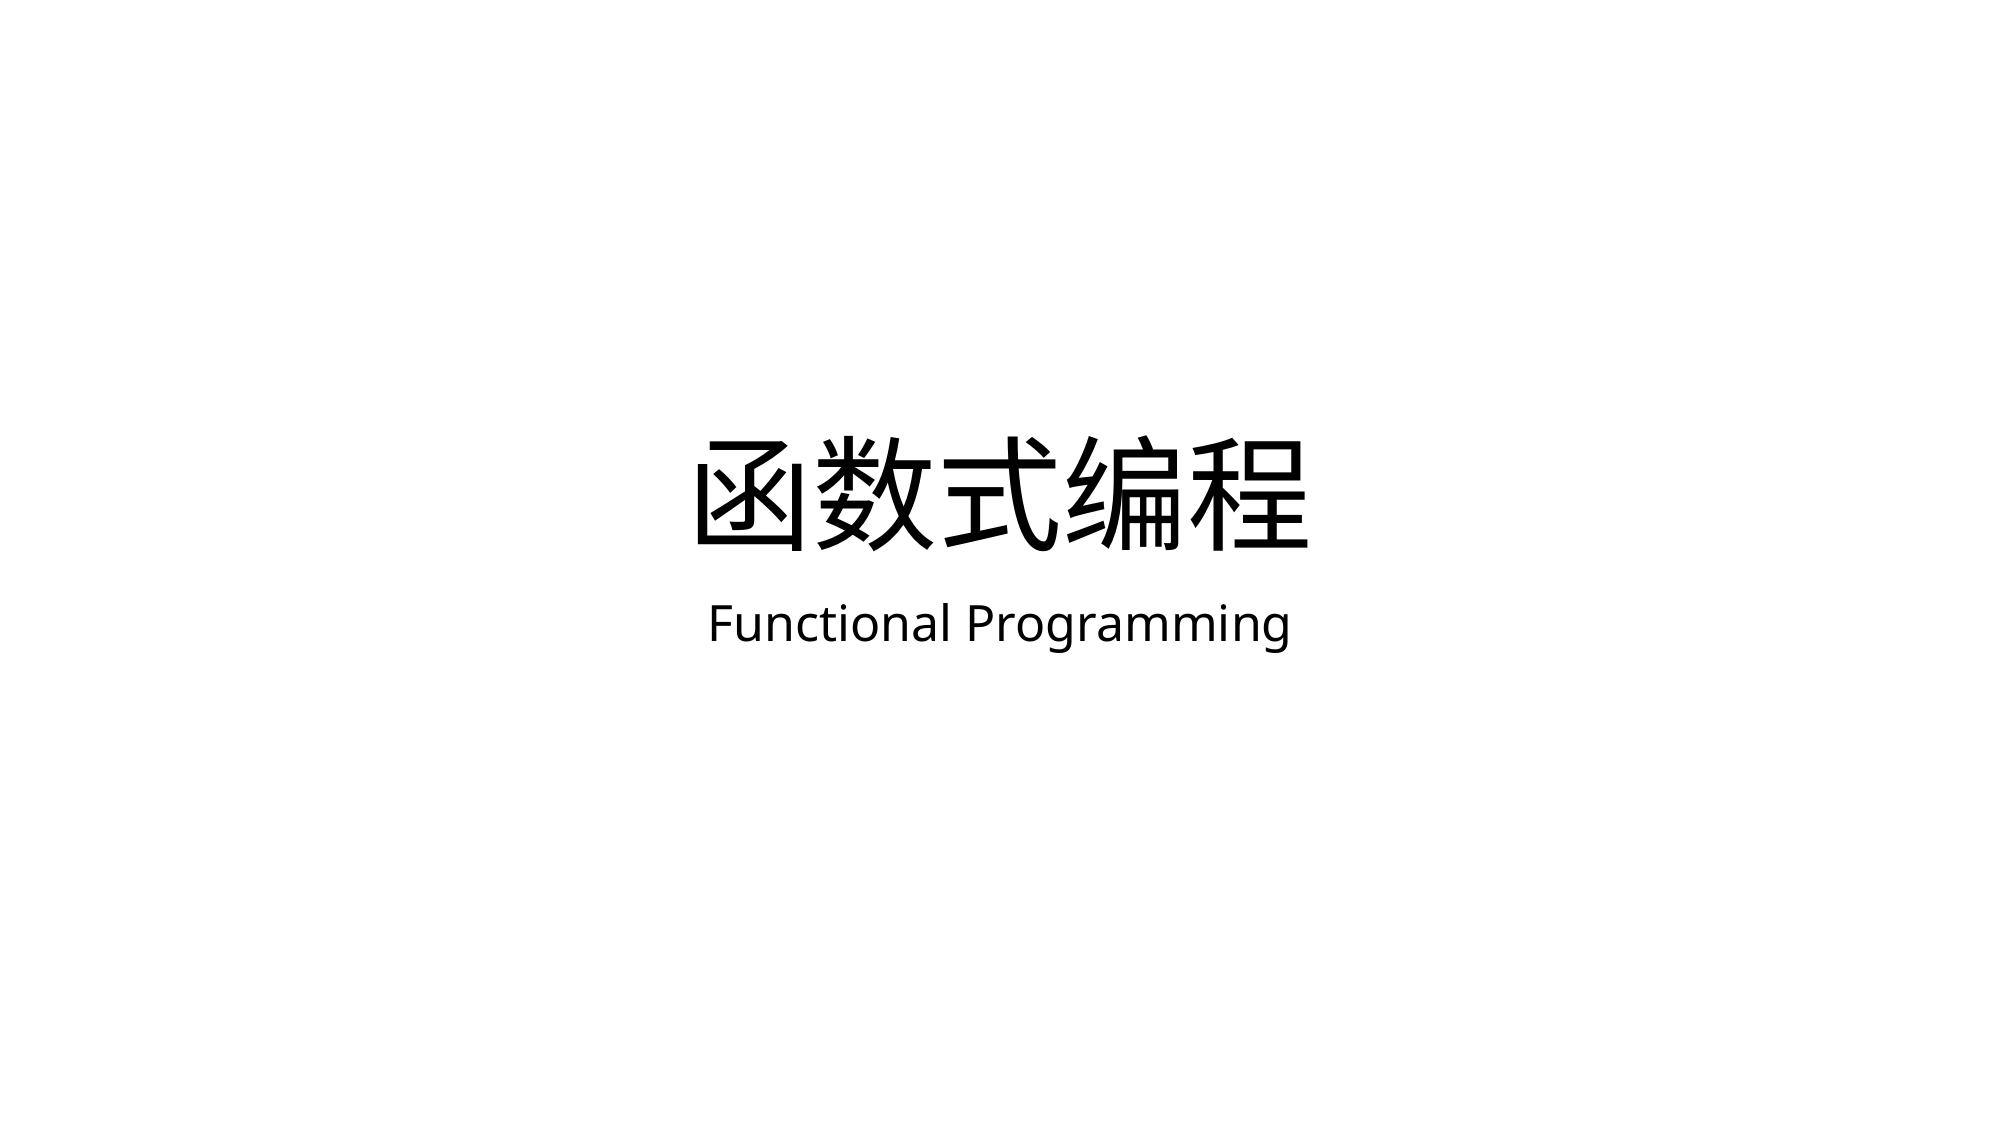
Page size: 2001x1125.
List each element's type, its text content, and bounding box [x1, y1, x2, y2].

subtitle Functional Programming [249, 590, 1750, 863]
title 函数式编程 [249, 184, 1750, 576]
